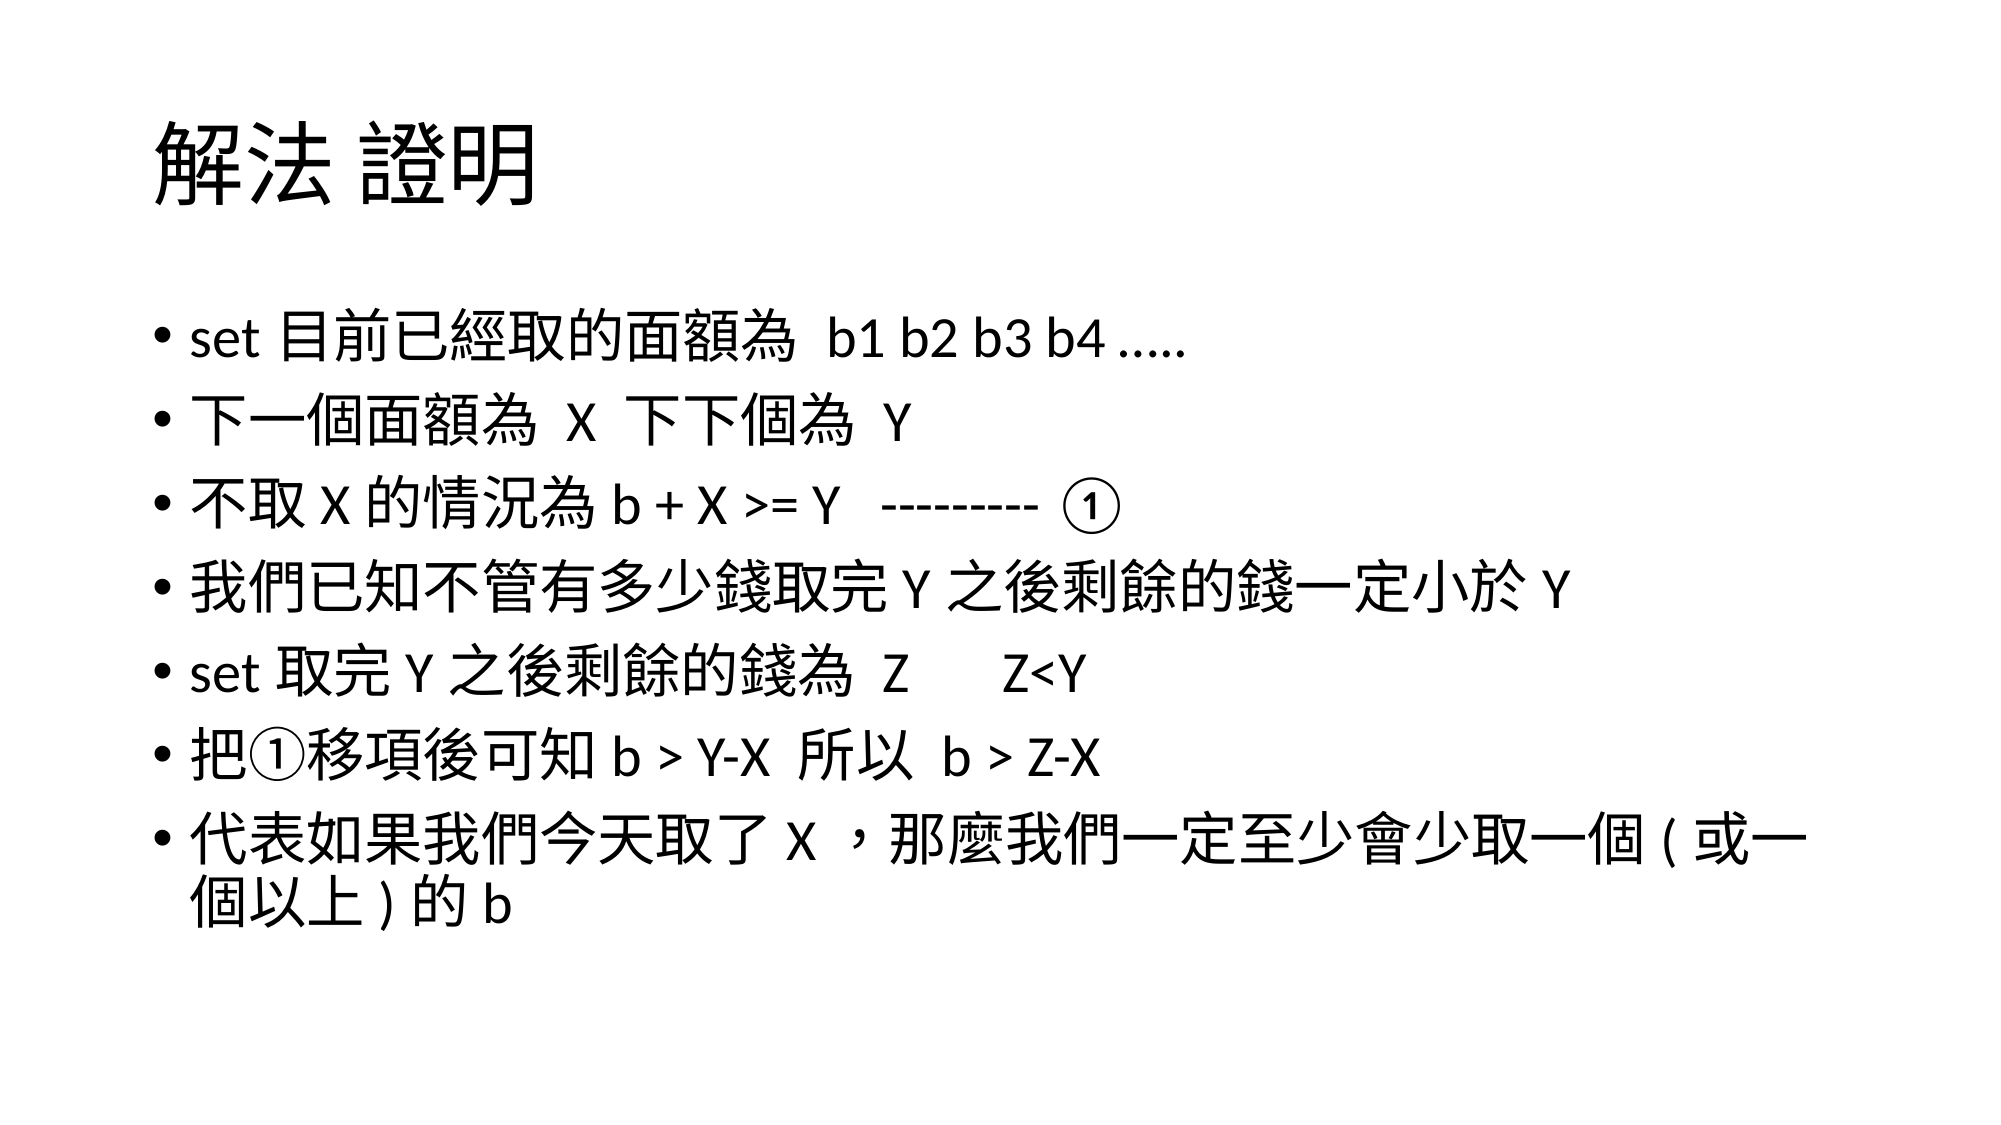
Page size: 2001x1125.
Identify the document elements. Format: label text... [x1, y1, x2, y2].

title 解法 證明 [137, 59, 1863, 278]
